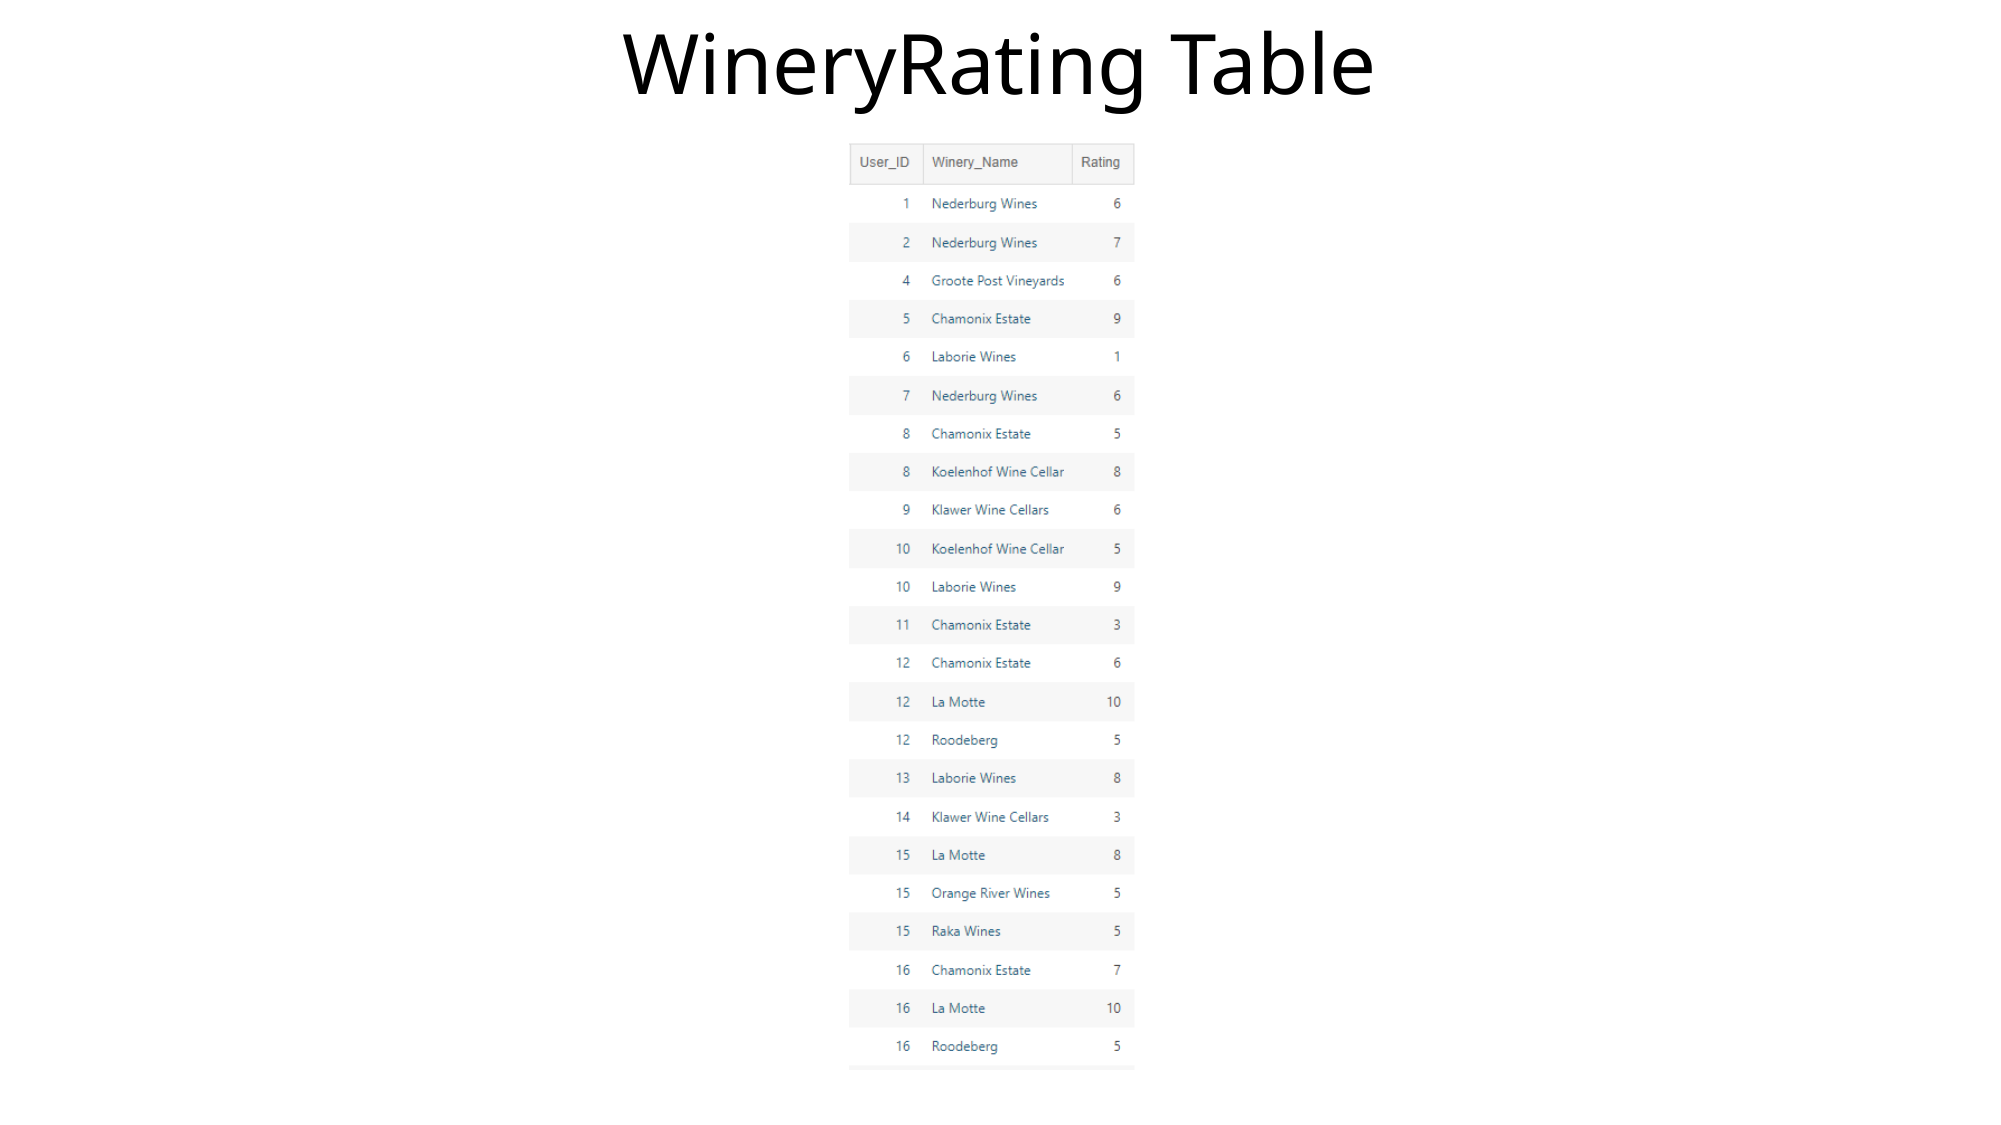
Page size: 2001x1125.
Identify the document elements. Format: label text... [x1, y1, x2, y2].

text_box WineryRating Table [137, 15, 1863, 213]
picture [848, 129, 1214, 1070]
